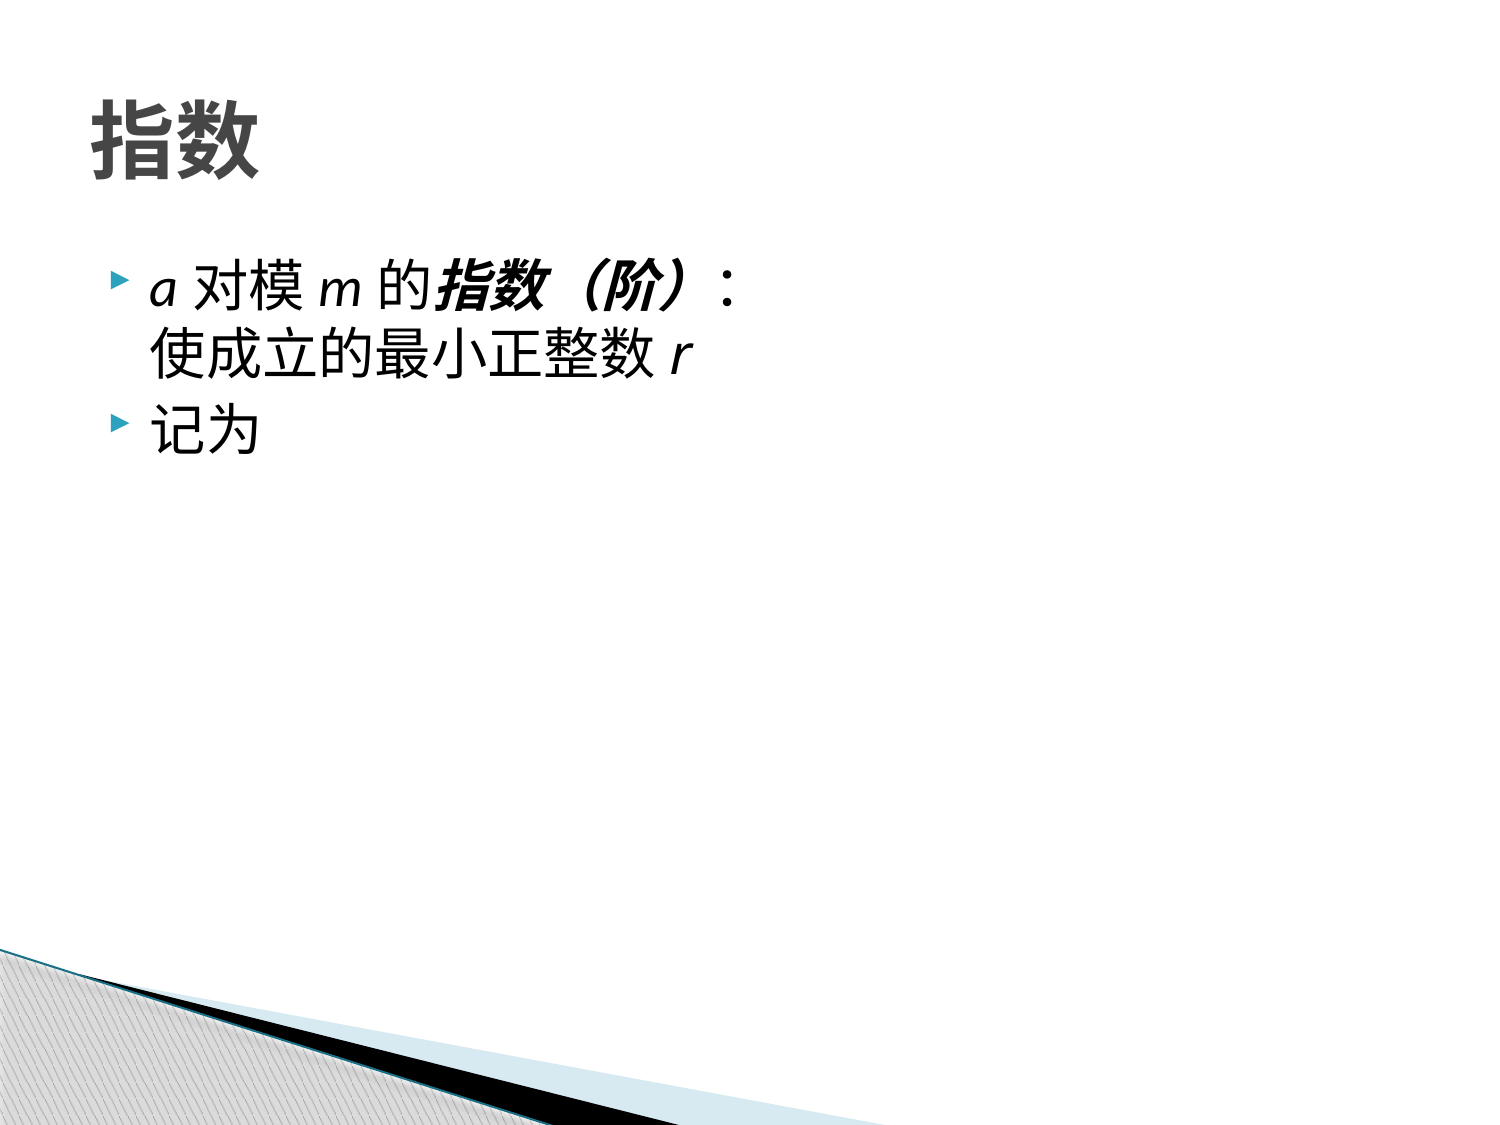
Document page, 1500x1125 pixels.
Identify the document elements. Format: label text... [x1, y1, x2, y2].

title 指数 [75, 45, 1425, 233]
